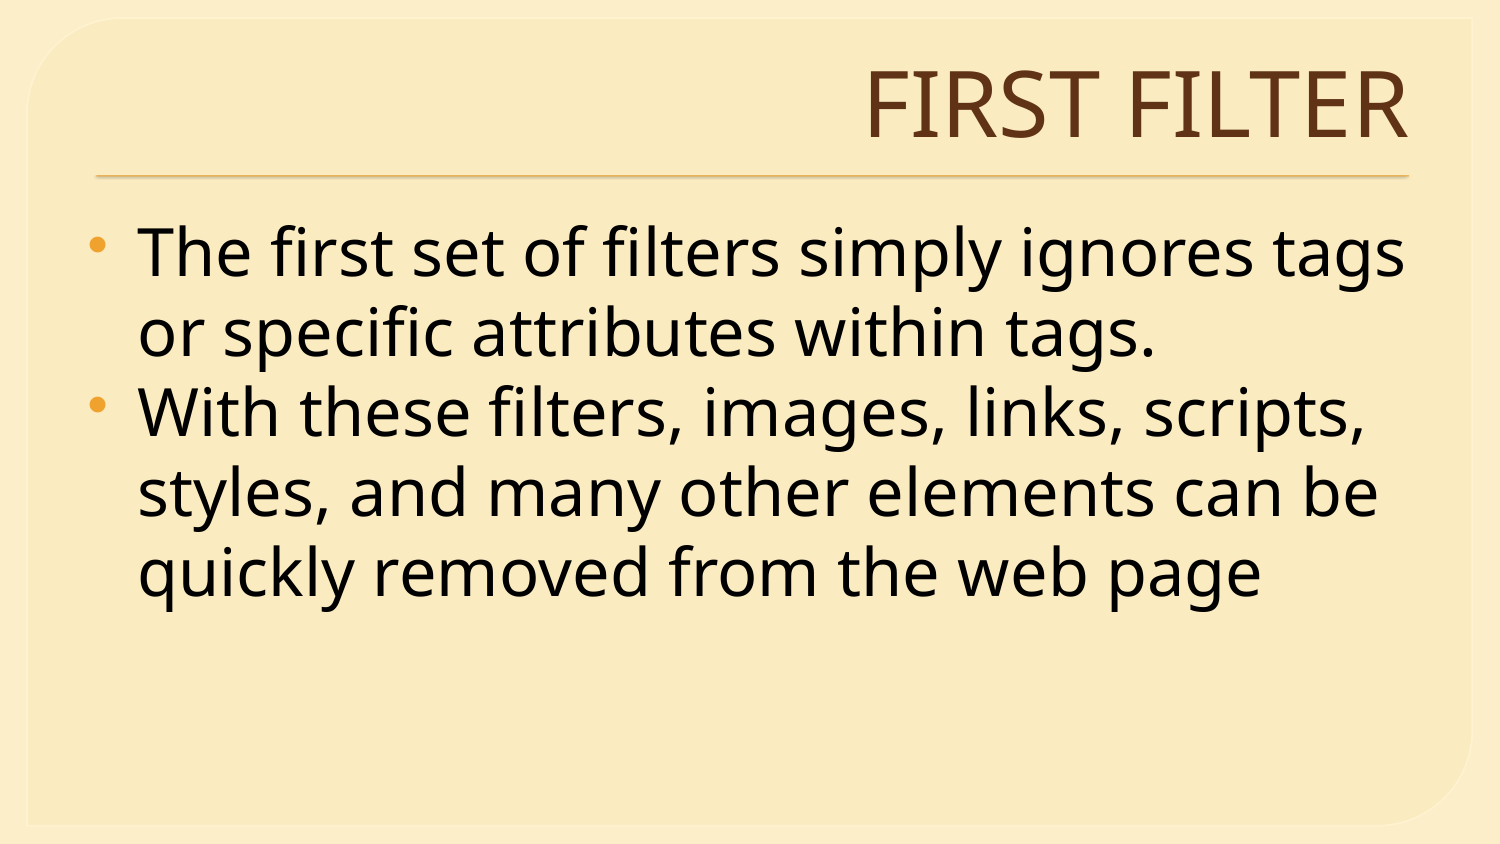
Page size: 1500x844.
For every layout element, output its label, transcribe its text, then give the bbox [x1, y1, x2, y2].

list The first set of filters simply ignores tags or specific attributes within tags. With these filters, images, links, scripts, styles, and many other elements can be quickly removed from the web page [75, 202, 1425, 760]
title FIRST FILTER [75, 31, 1425, 172]
